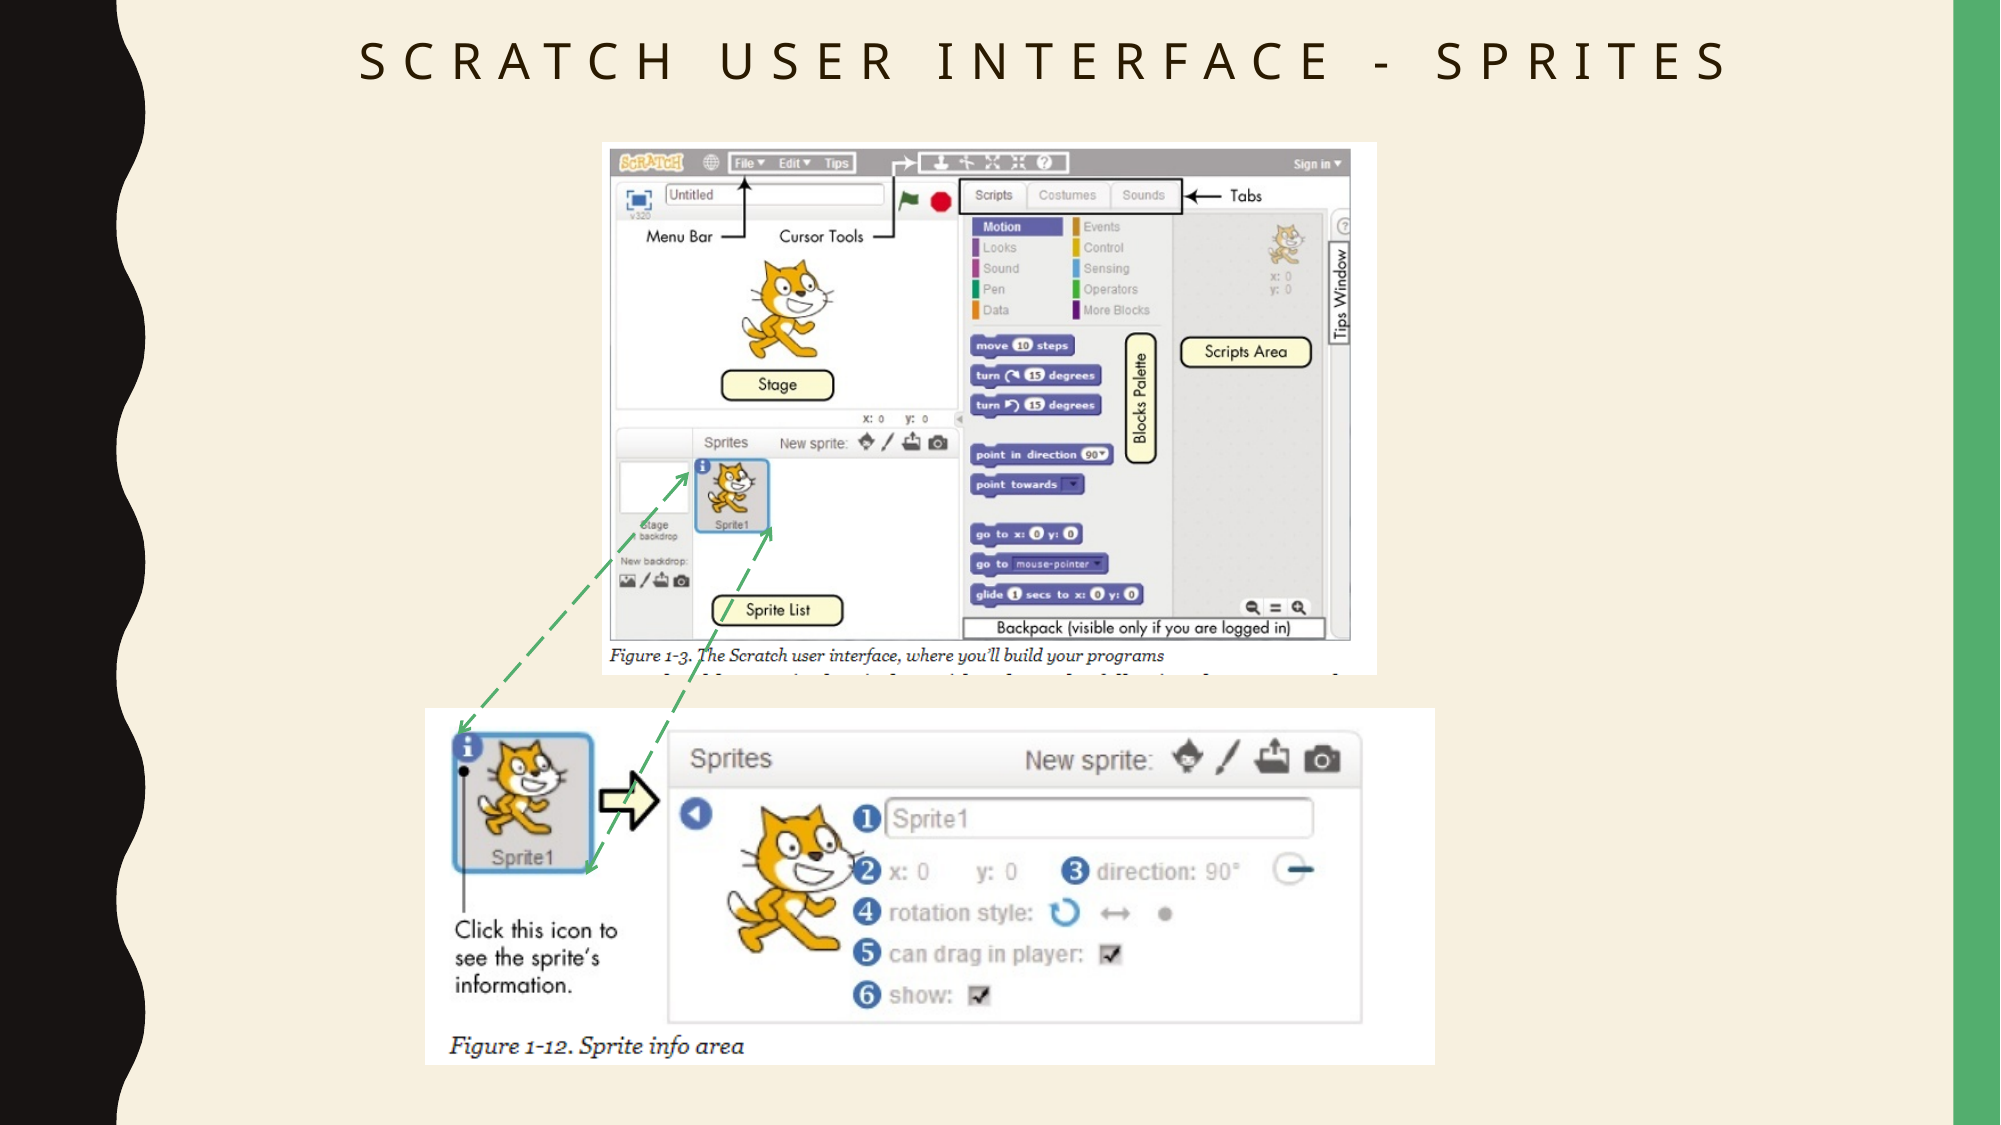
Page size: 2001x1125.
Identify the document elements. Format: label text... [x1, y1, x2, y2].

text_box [585, 526, 772, 875]
picture [602, 142, 1377, 675]
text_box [457, 471, 689, 735]
title Scratch User Interface - Sprites [206, 0, 1877, 98]
picture [424, 708, 1435, 1065]
